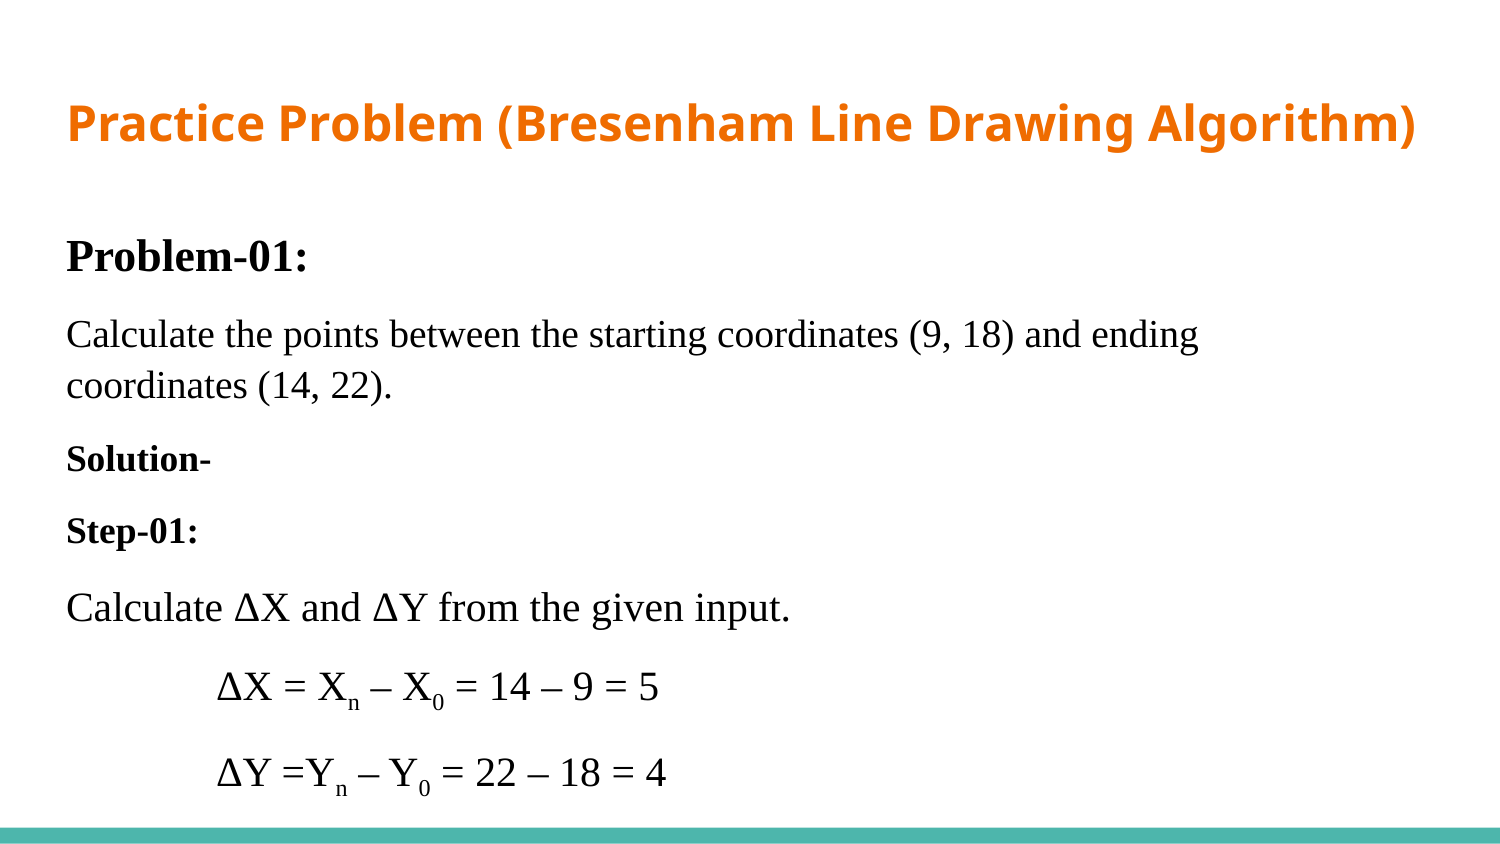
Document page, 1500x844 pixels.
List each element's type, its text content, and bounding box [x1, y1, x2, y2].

title Practice Problem (Bresenham Line Drawing Algorithm) [51, 72, 1449, 189]
list Problem-01: Calculate the points between the starting coordinates (9, 18) and ending coordinates (14, 22). Solution- Step-01: Calculate ΔX and ΔY from the given input. ΔX = Xn – X0 = 14 – 9 = 5 ΔY =Yn – Y0 = 22 – 18 = 4 [51, 207, 1374, 817]
slide_number [1389, 764, 1480, 830]
